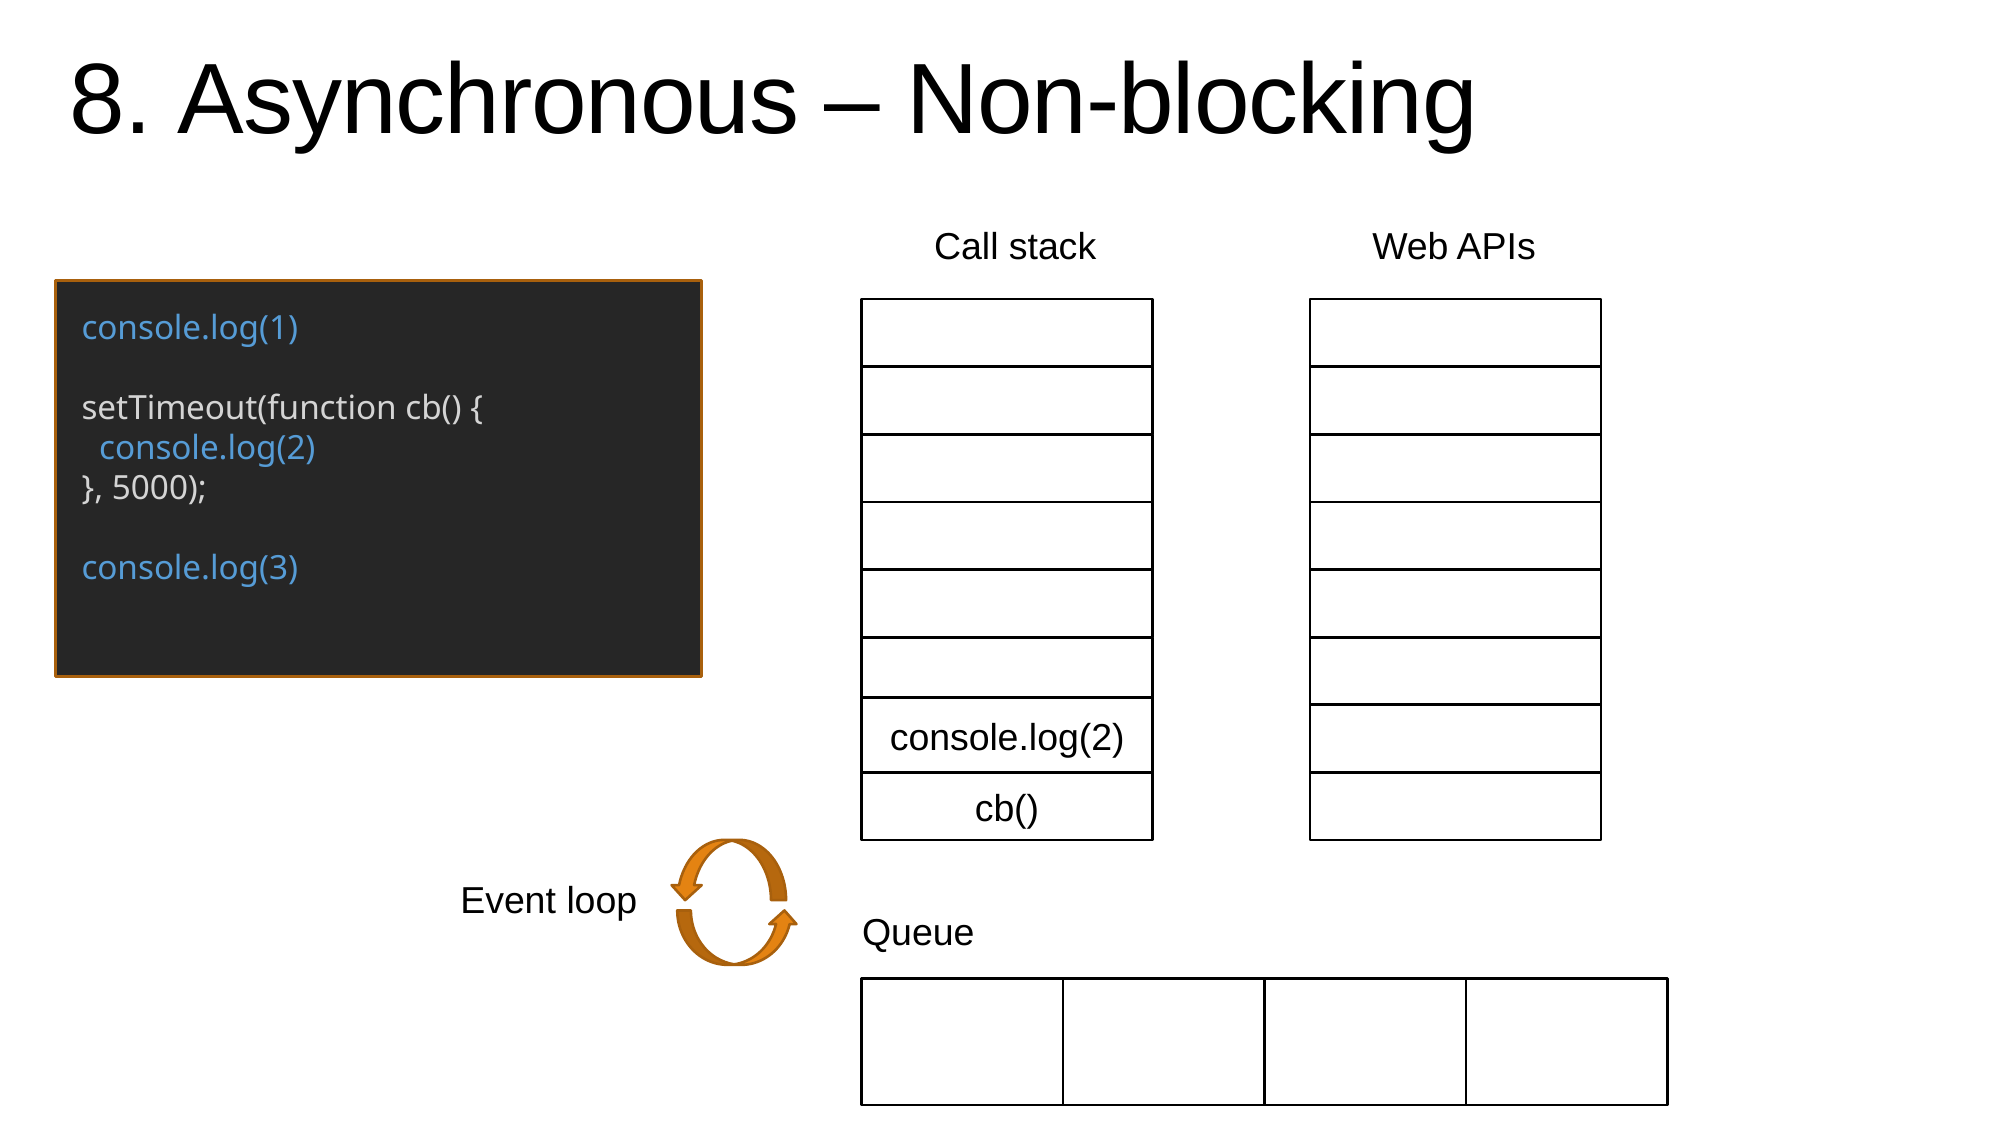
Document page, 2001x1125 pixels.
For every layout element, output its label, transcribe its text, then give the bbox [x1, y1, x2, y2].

text_box Queue [847, 899, 1043, 960]
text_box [671, 837, 798, 967]
text_box console.log(1) setTimeout(function cb() { console.log(2) }, 5000); console.log(3) [66, 299, 651, 634]
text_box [860, 298, 1154, 841]
text_box [1465, 977, 1669, 1106]
text_box [0, 179, 2000, 1125]
text_box Call stack [919, 214, 1115, 275]
text_box [54, 279, 703, 678]
title 8. Asynchronous – Non-blocking [54, 0, 1705, 162]
text_box [1062, 977, 1263, 1106]
text_box Web APIs [1357, 214, 1584, 275]
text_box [1309, 298, 1602, 841]
text_box [1263, 977, 1465, 1106]
text_box [860, 977, 1062, 1106]
text_box Event loop [445, 869, 668, 929]
